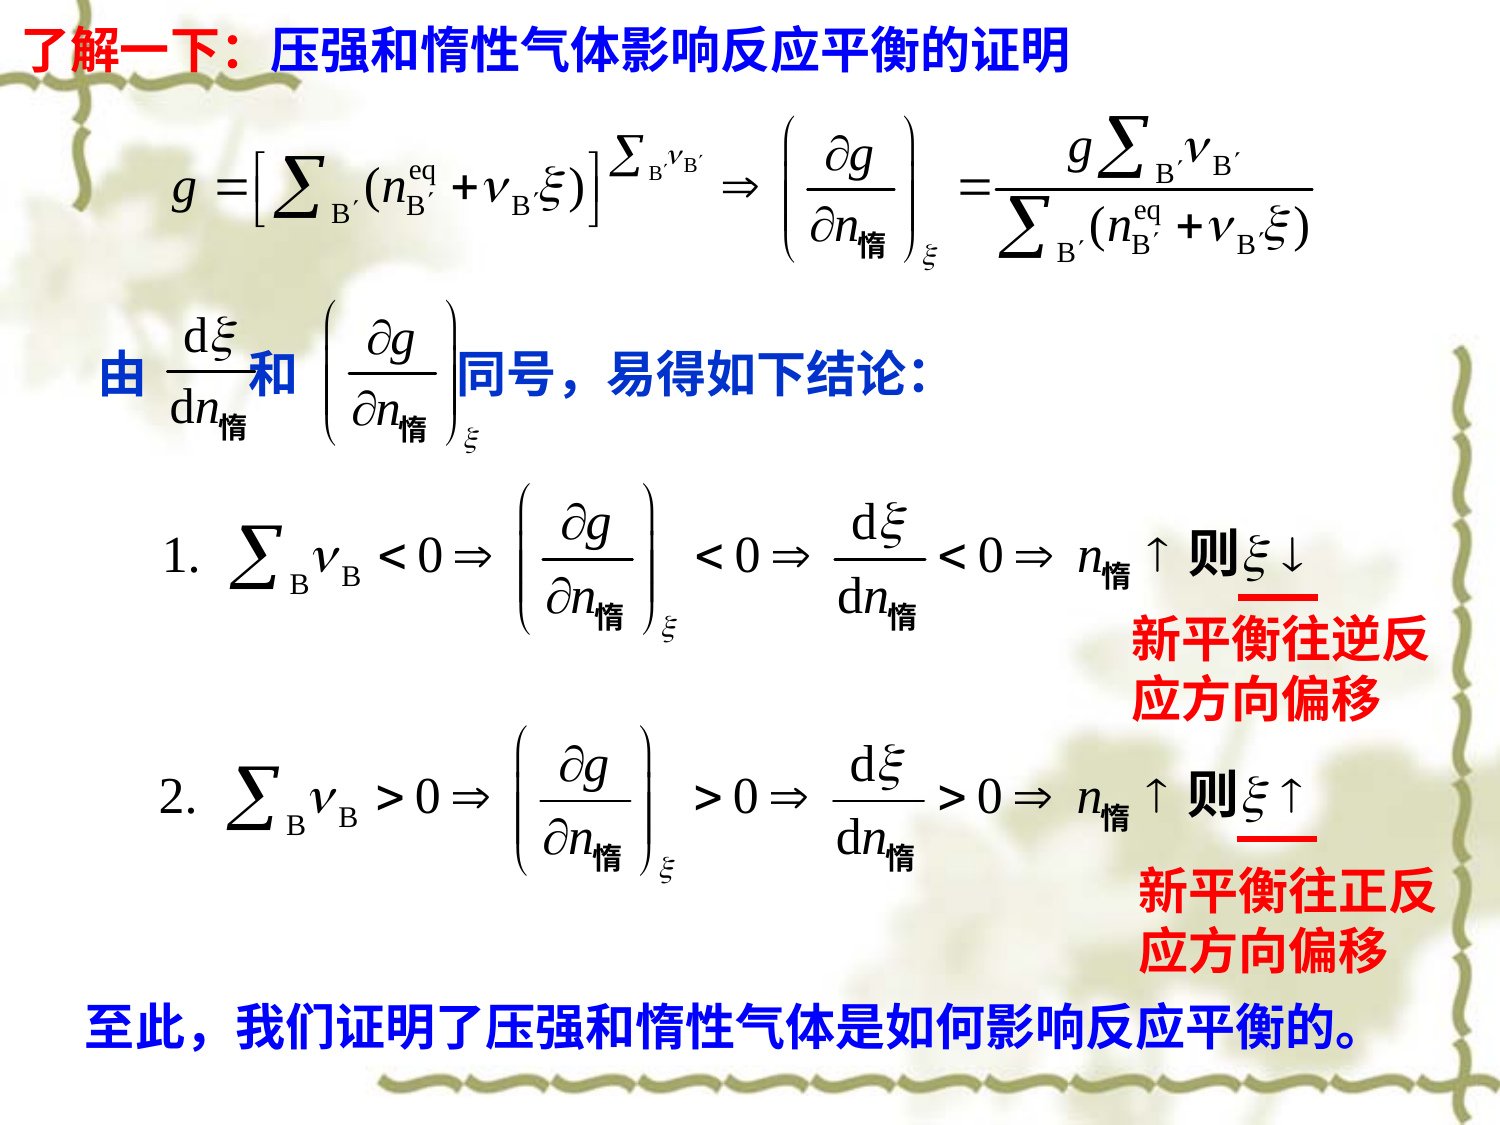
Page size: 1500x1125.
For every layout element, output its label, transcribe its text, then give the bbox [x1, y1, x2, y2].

text_box 至此，我们证明了压强和惰性气体是如何影响反应平衡的。 [70, 988, 1458, 1064]
picture [0, 0, 1500, 1125]
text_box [161, 105, 1322, 283]
text_box 了解一下：压强和惰性气体影响反应平衡的证明 [5, 10, 1435, 86]
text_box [150, 472, 1469, 989]
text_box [82, 289, 1437, 467]
